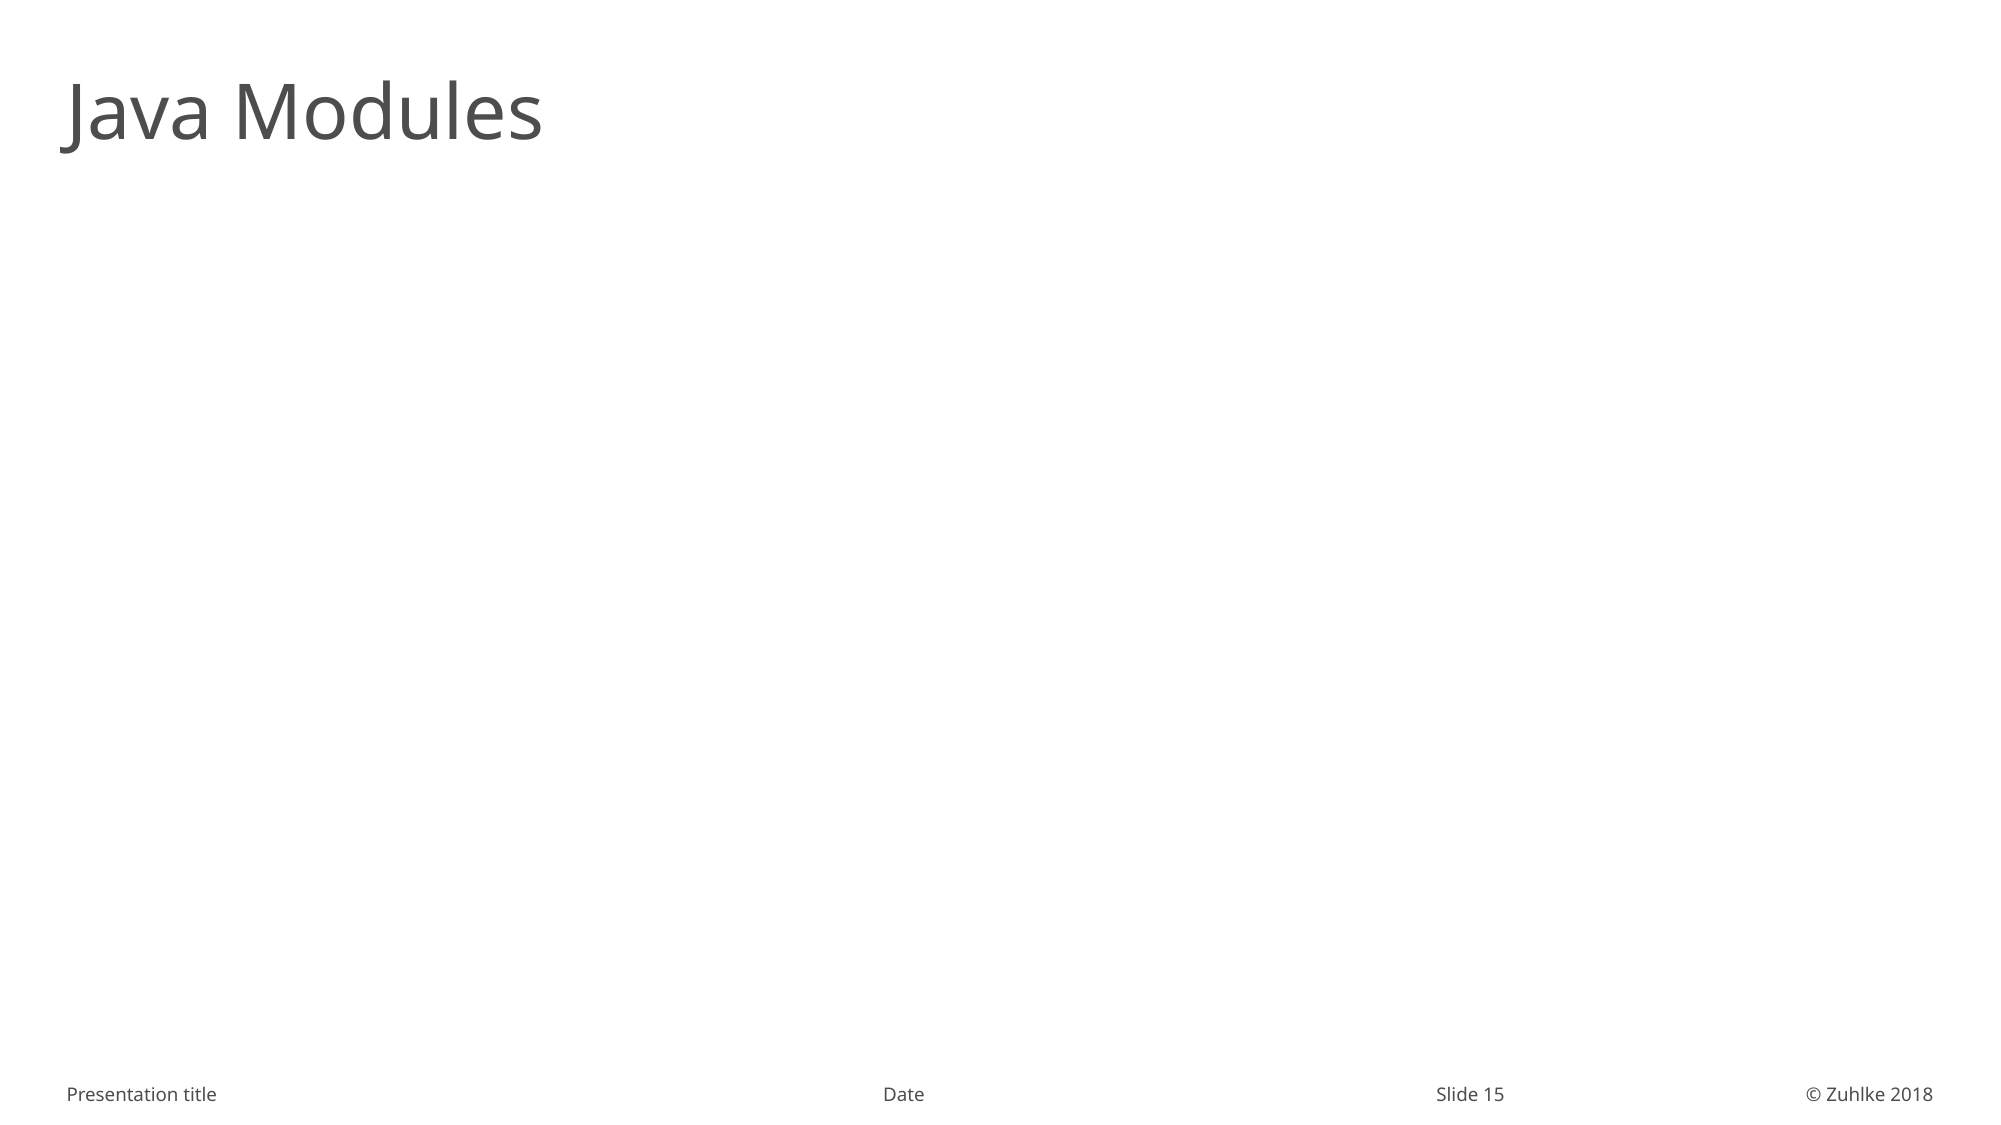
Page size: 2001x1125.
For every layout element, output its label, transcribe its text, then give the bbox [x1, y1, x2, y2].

title Java Modules [66, 66, 1934, 177]
